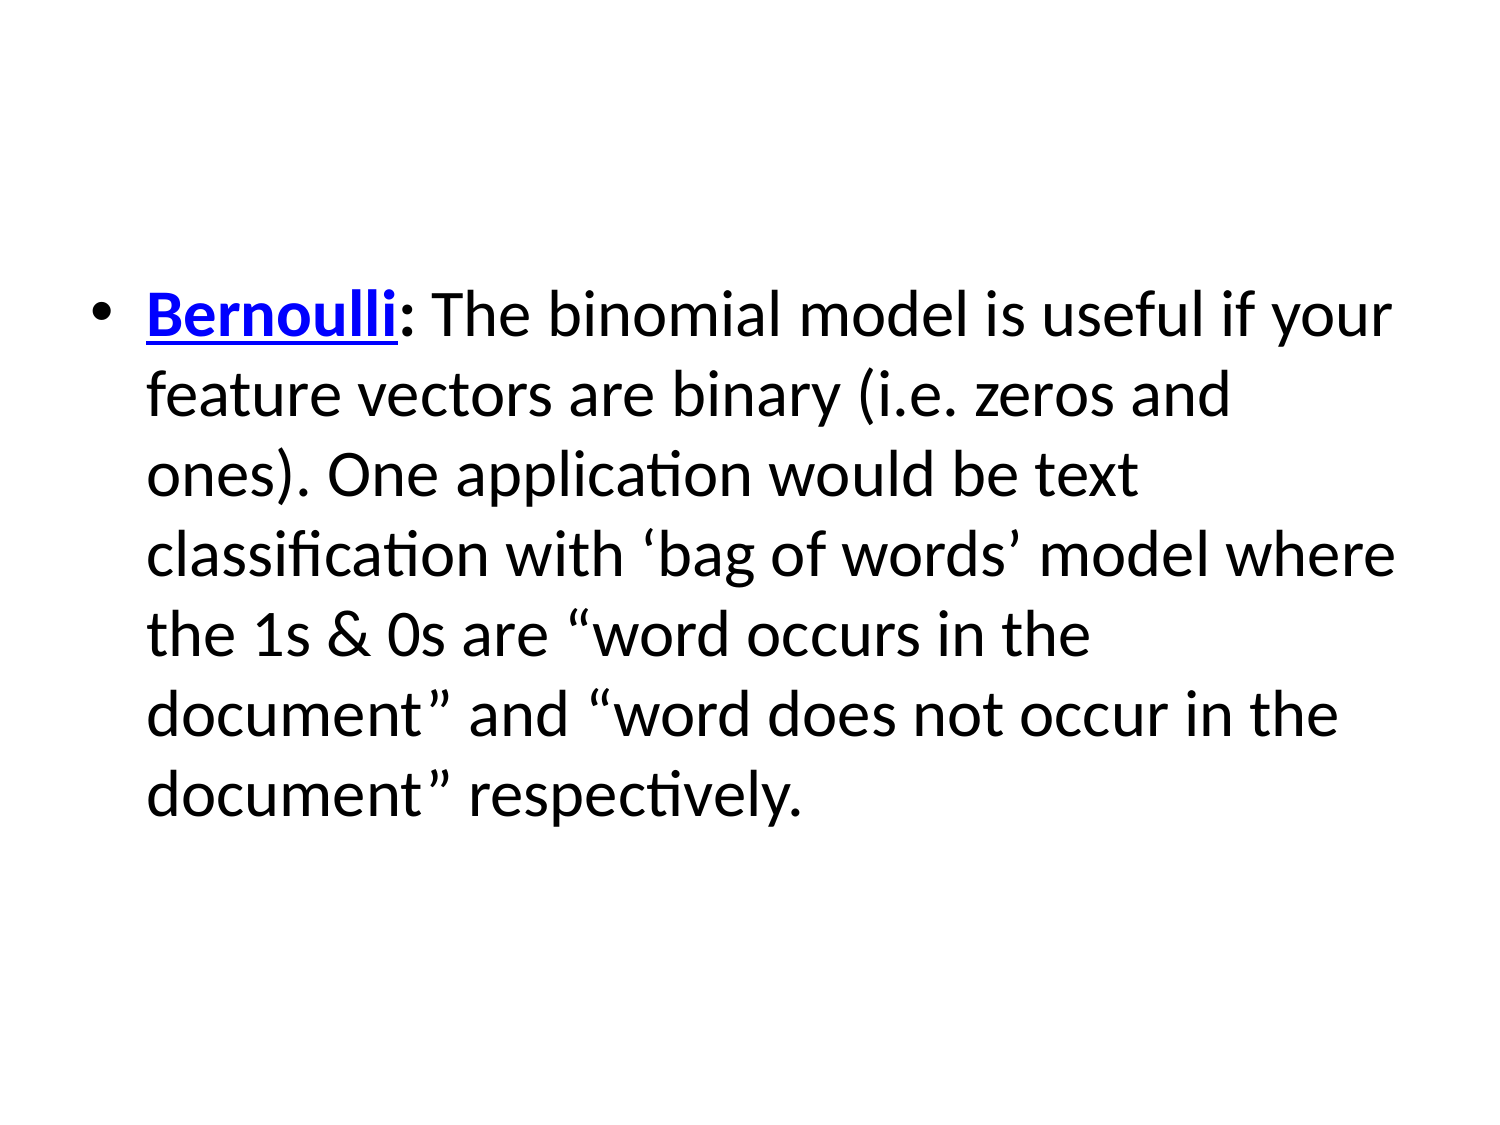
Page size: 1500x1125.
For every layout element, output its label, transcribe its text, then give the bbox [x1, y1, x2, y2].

list Bernoulli: The binomial model is useful if your feature vectors are binary (i.e. zeros and ones). One application would be text classification with ‘bag of words’ model where the 1s & 0s are “word occurs in the document” and “word does not occur in the document” respectively. [75, 262, 1425, 1005]
